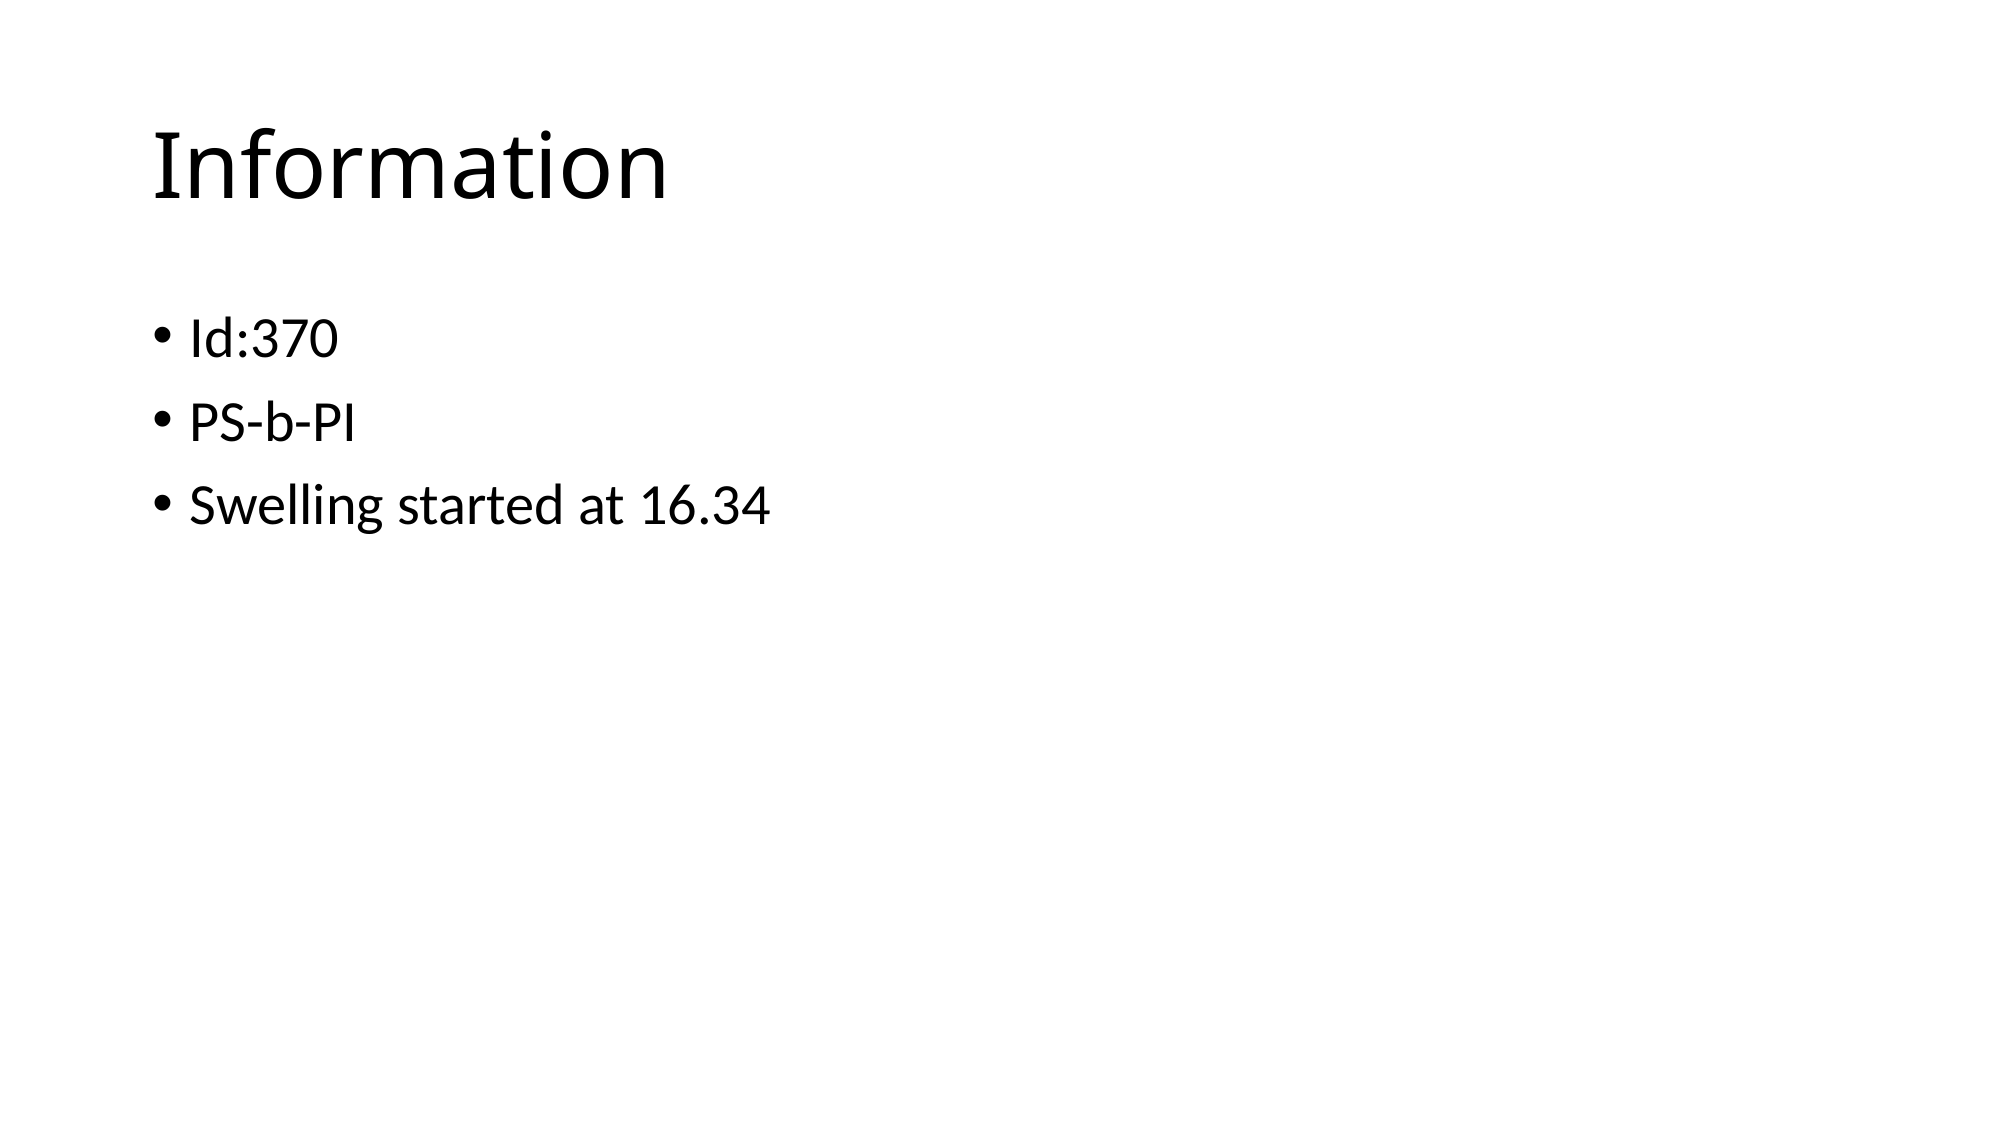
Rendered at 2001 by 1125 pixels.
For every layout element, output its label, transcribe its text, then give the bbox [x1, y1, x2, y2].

list Id:370 PS-b-PI Swelling started at 16.34 [137, 299, 1863, 1014]
title Information [137, 59, 1863, 278]
